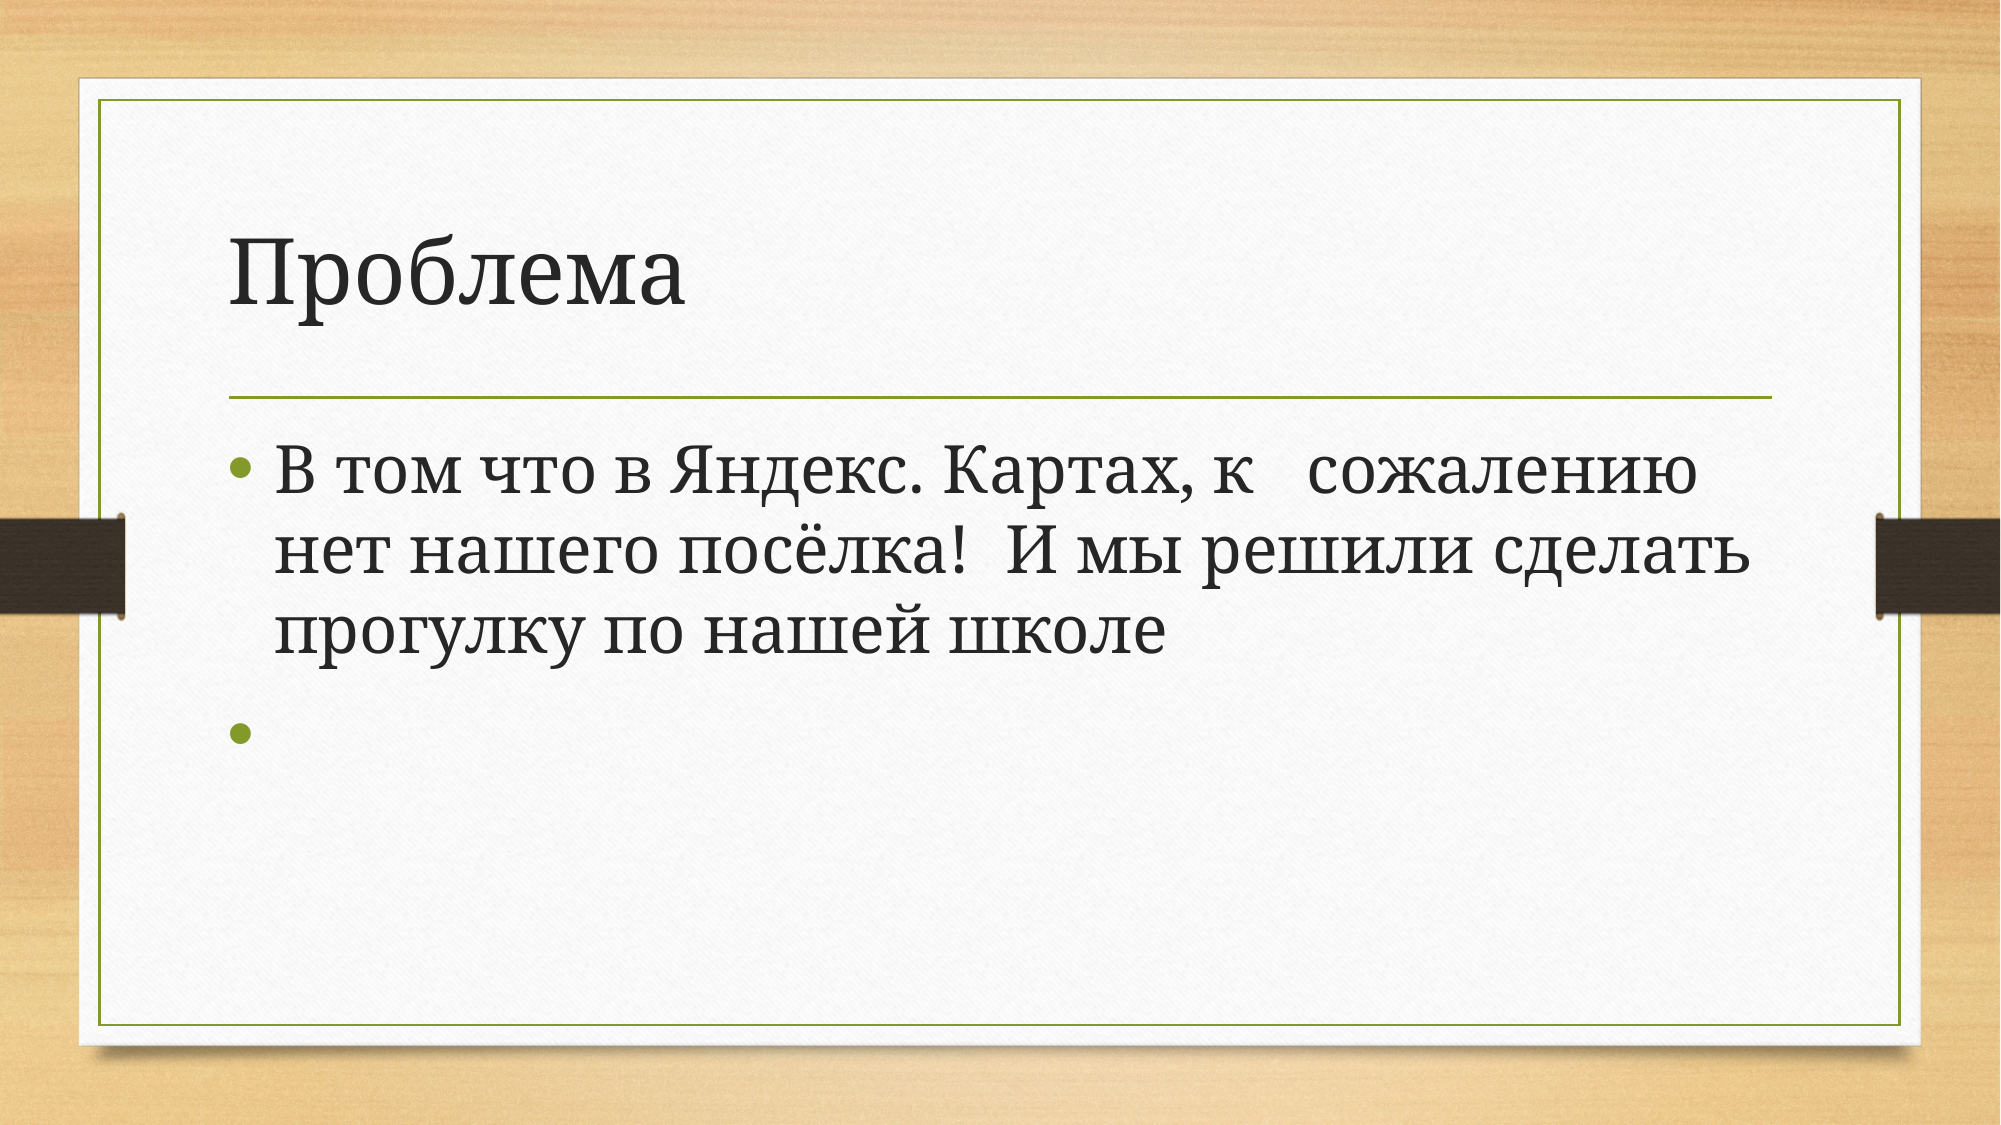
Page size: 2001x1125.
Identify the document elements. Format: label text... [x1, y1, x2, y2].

picture [0, 0, 2001, 1125]
list В том что в Яндекс. Картах, к сожалению нет нашего посёлка! И мы решили сделать прогулку по нашей школе [212, 419, 1788, 964]
title Проблема [212, 161, 1788, 375]
